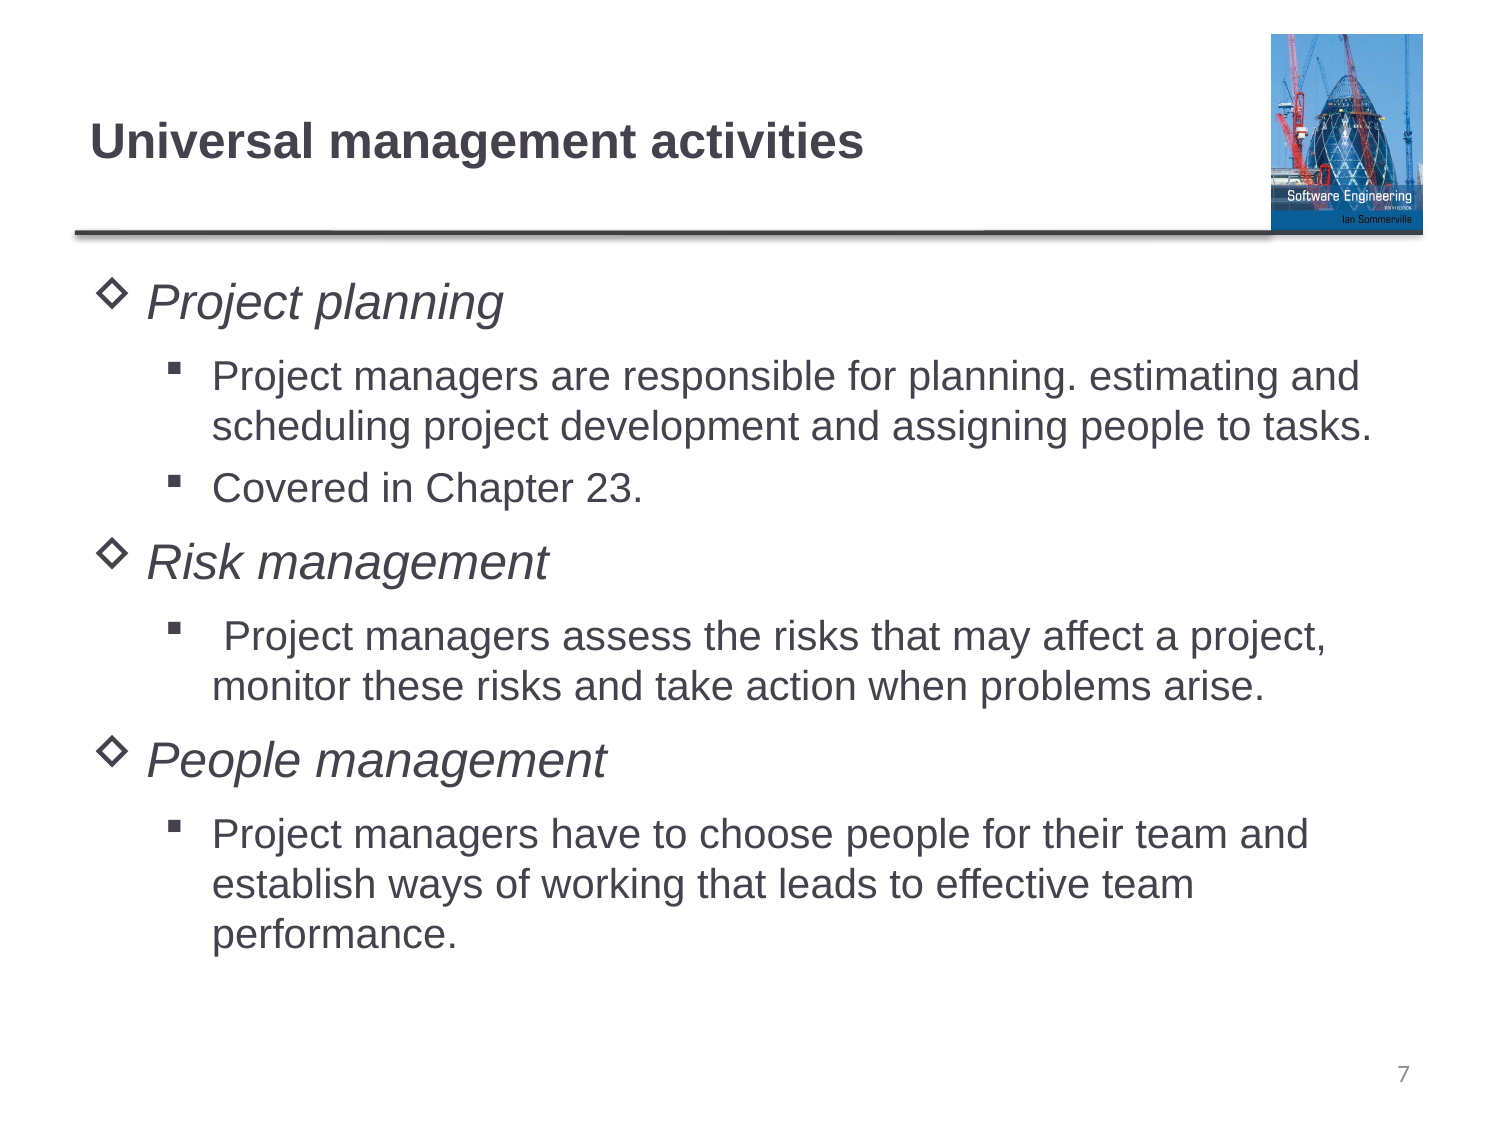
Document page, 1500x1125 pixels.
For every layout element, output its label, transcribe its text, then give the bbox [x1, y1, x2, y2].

list Project planning Project managers are responsible for planning. estimating and scheduling project development and assigning people to tasks. Covered in Chapter 23. Risk management Project managers assess the risks that may affect a project, monitor these risks and take action when problems arise. People management Project managers have to choose people for their team and establish ways of working that leads to effective team performance. [75, 262, 1425, 1005]
slide_number 7 [1074, 1042, 1425, 1103]
picture [1271, 34, 1423, 230]
title Universal management activities [74, 44, 1272, 233]
